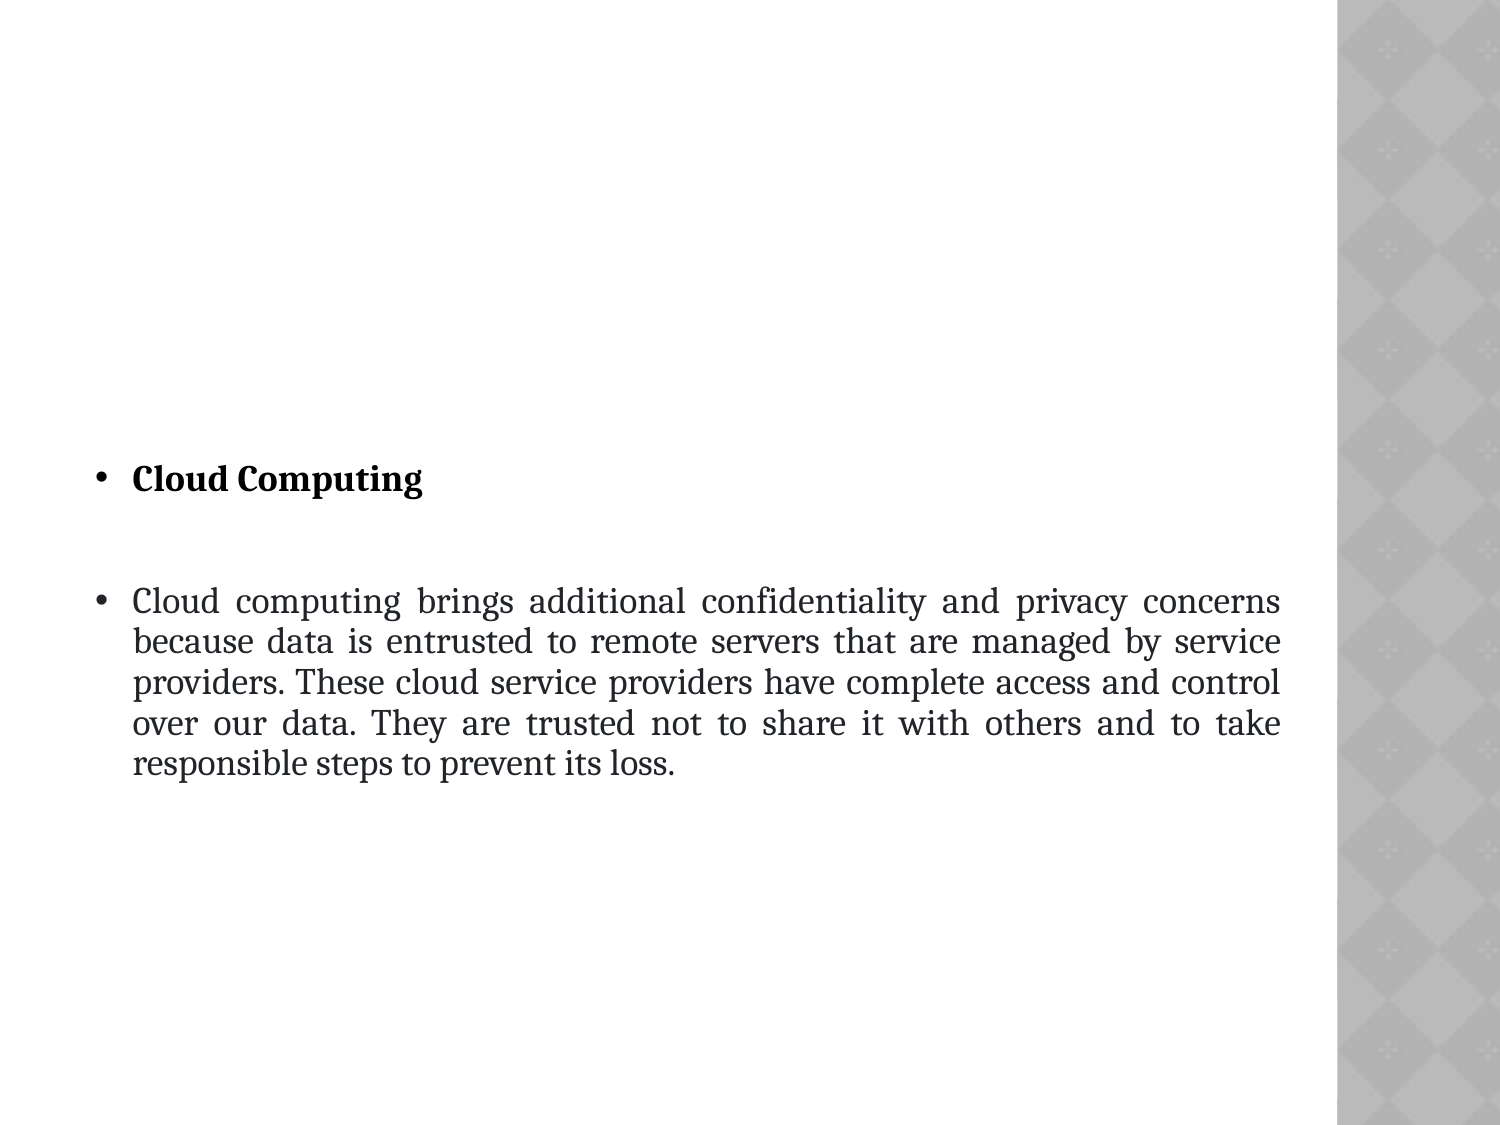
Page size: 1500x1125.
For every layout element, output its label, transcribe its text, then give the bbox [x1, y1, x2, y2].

list Cloud Computing Cloud computing brings additional confidentiality and privacy concerns because data is entrusted to remote servers that are managed by service providers. These cloud service providers have complete access and control over our data. They are trusted not to share it with others and to take responsible steps to prevent its loss. [95, 458, 1283, 647]
